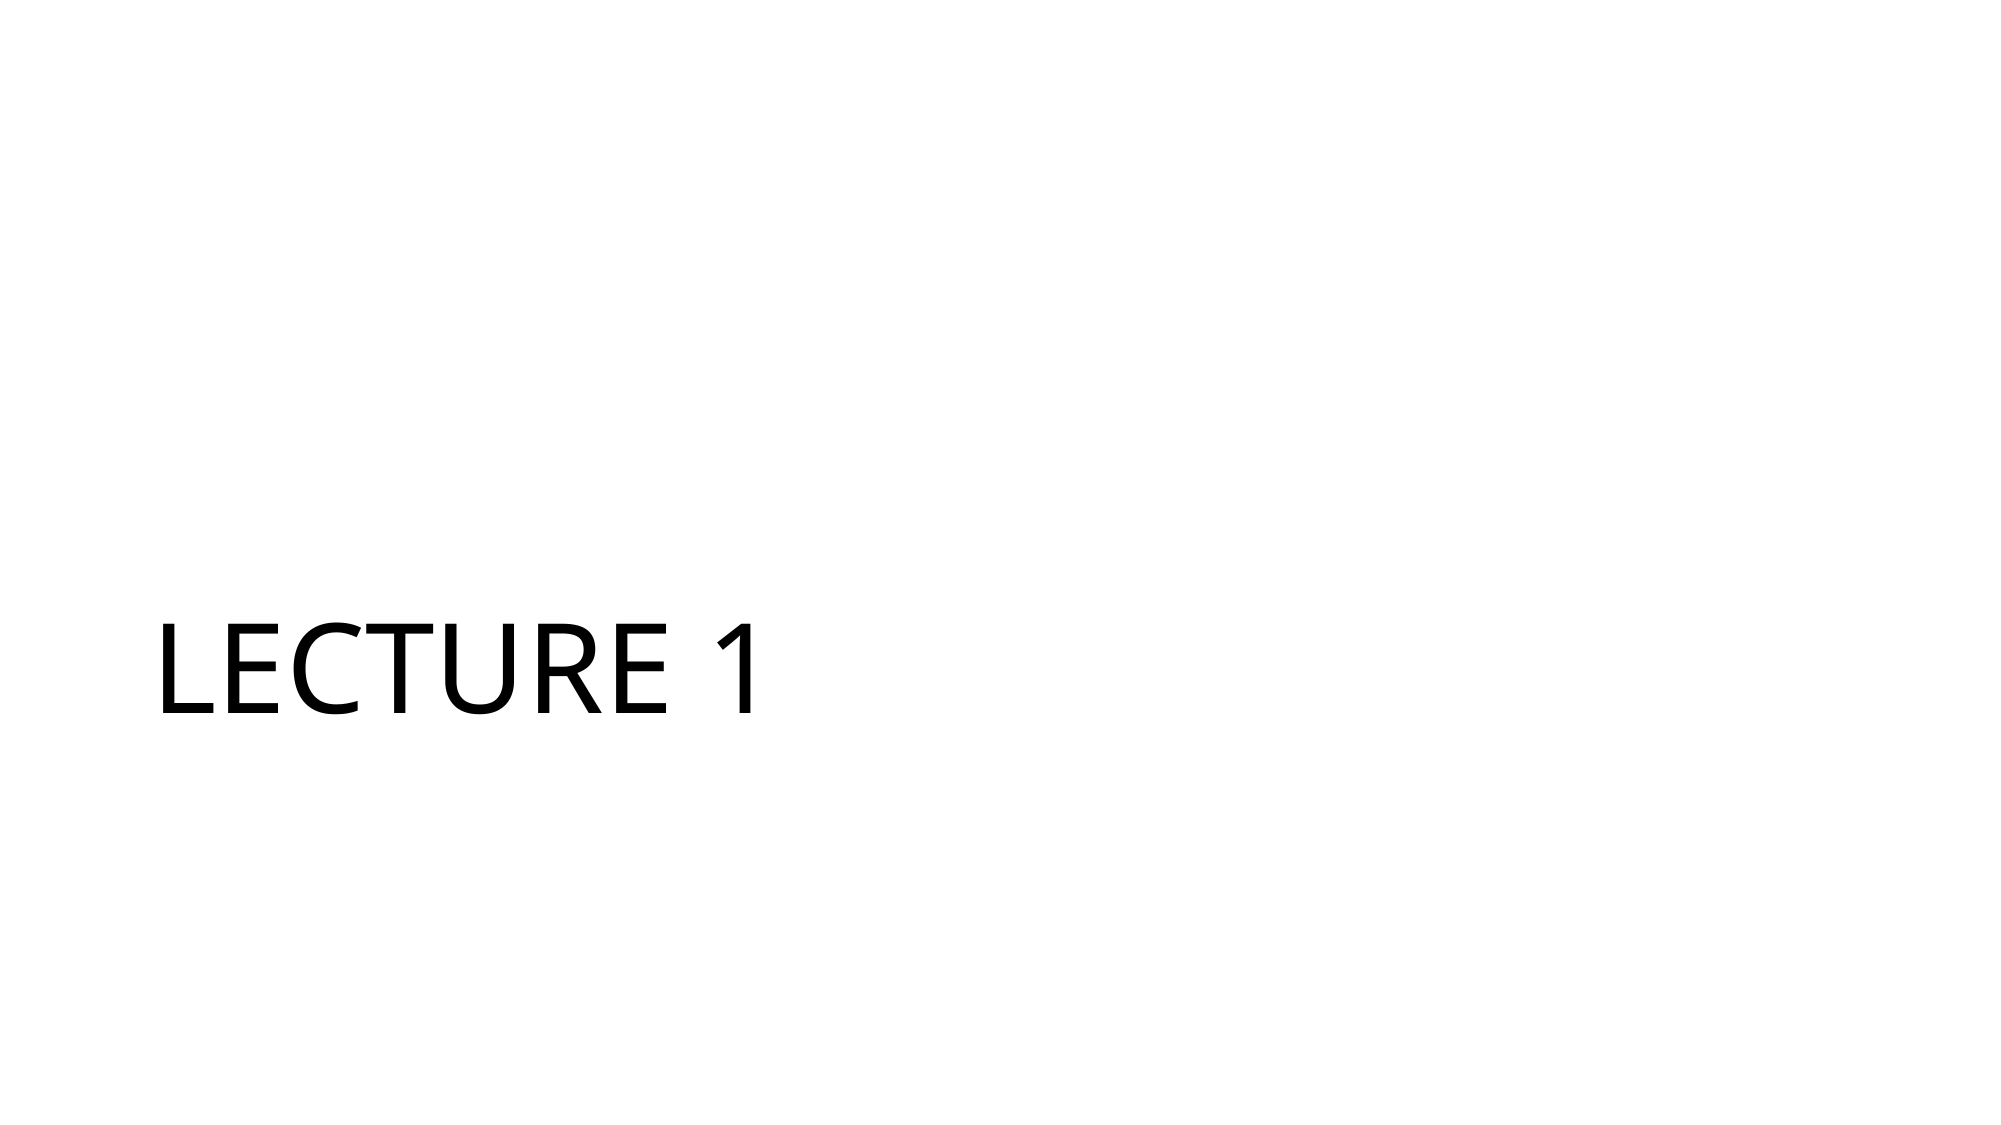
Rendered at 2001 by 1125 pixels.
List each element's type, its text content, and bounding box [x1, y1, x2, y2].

title LECTURE 1 [136, 280, 1862, 749]
